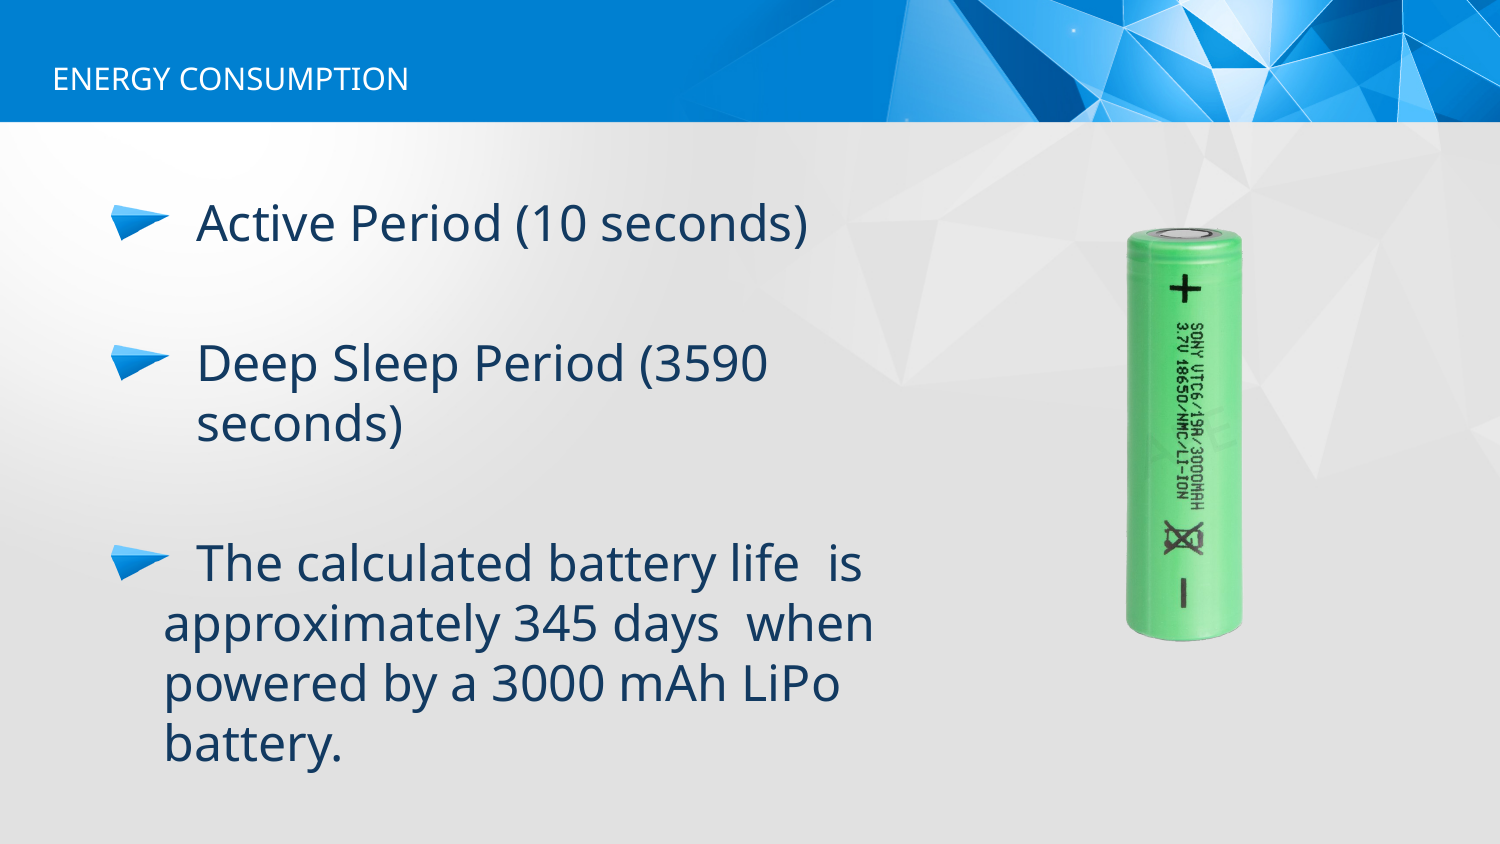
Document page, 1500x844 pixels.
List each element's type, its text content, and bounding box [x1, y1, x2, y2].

list Active Period (10 seconds) Deep Sleep Period (3590 seconds) The calculated battery life is approximately 345 days when powered by a 3000 mAh LiPo battery. [92, 183, 1002, 741]
picture [0, 0, 1500, 844]
list ENERGY CONSUMPTION [52, 58, 636, 104]
